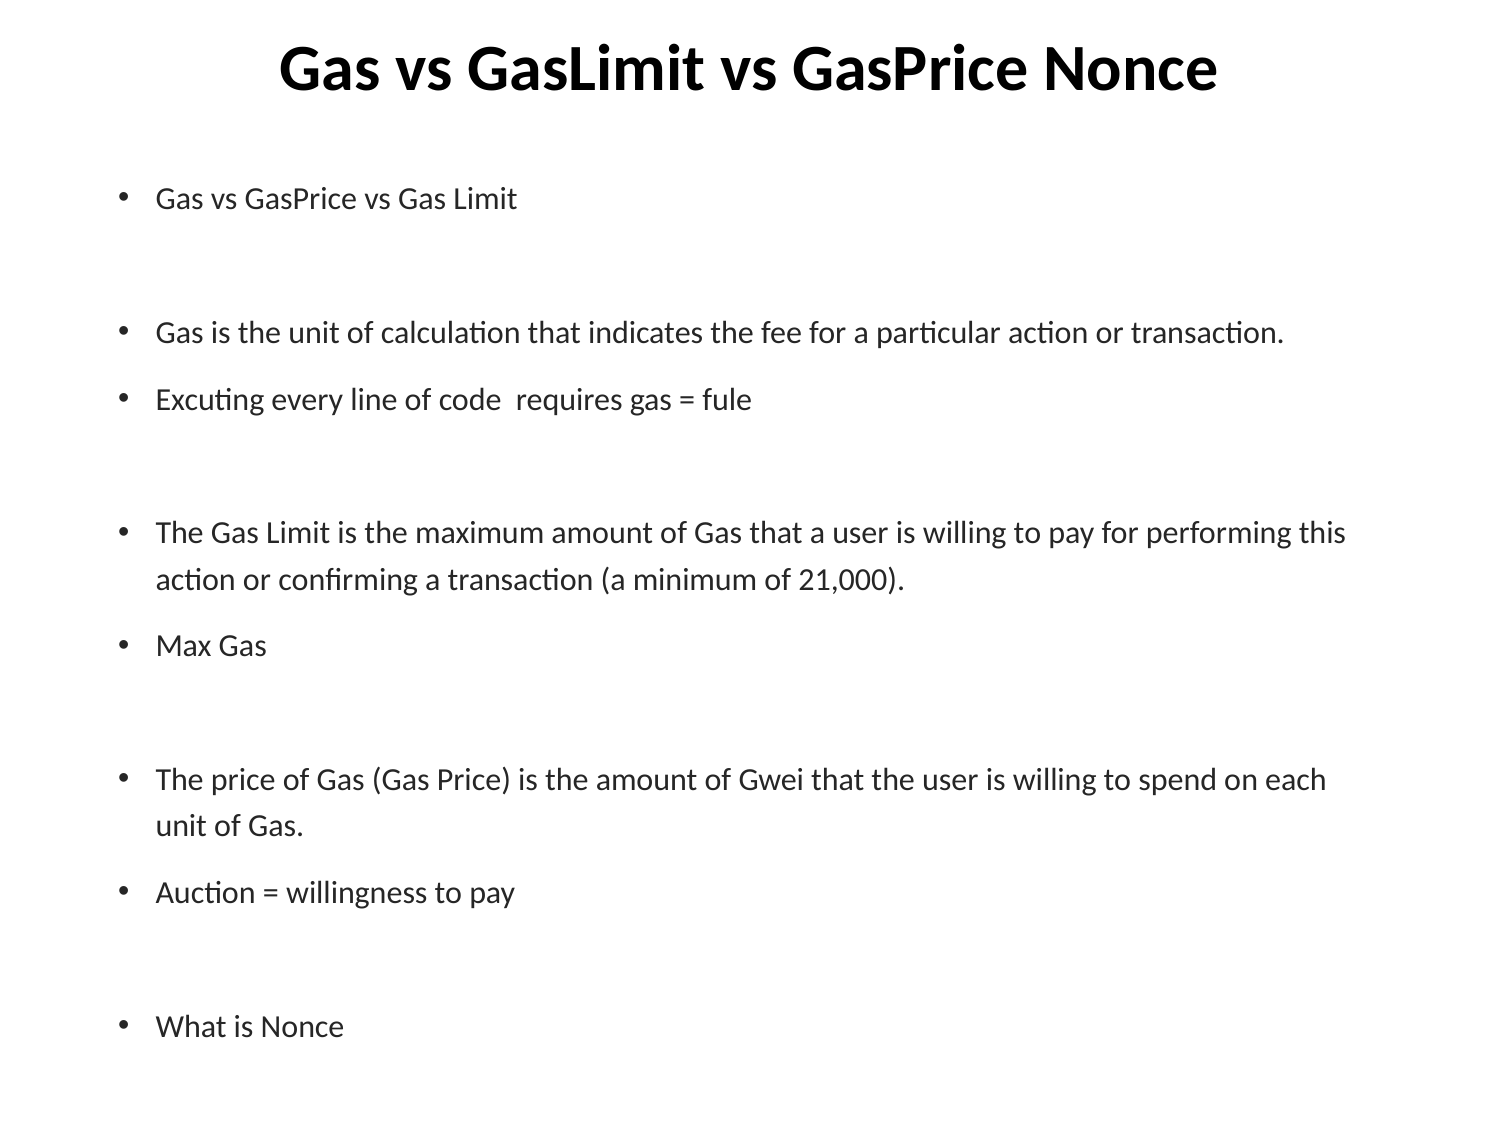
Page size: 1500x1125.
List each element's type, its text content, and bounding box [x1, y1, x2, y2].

list Gas vs GasPrice vs Gas Limit Gas is the unit of calculation that indicates the fee for a particular action or transaction. Excuting every line of code requires gas = fule The Gas Limit is the maximum amount of Gas that a user is willing to pay for performing this action or confirming a transaction (a minimum of 21,000). Max Gas The price of Gas (Gas Price) is the amount of Gwei that the user is willing to spend on each unit of Gas. Auction = willingness to pay What is Nonce [103, 162, 1397, 1082]
title Gas vs GasLimit vs GasPrice Nonce [103, 25, 1397, 112]
